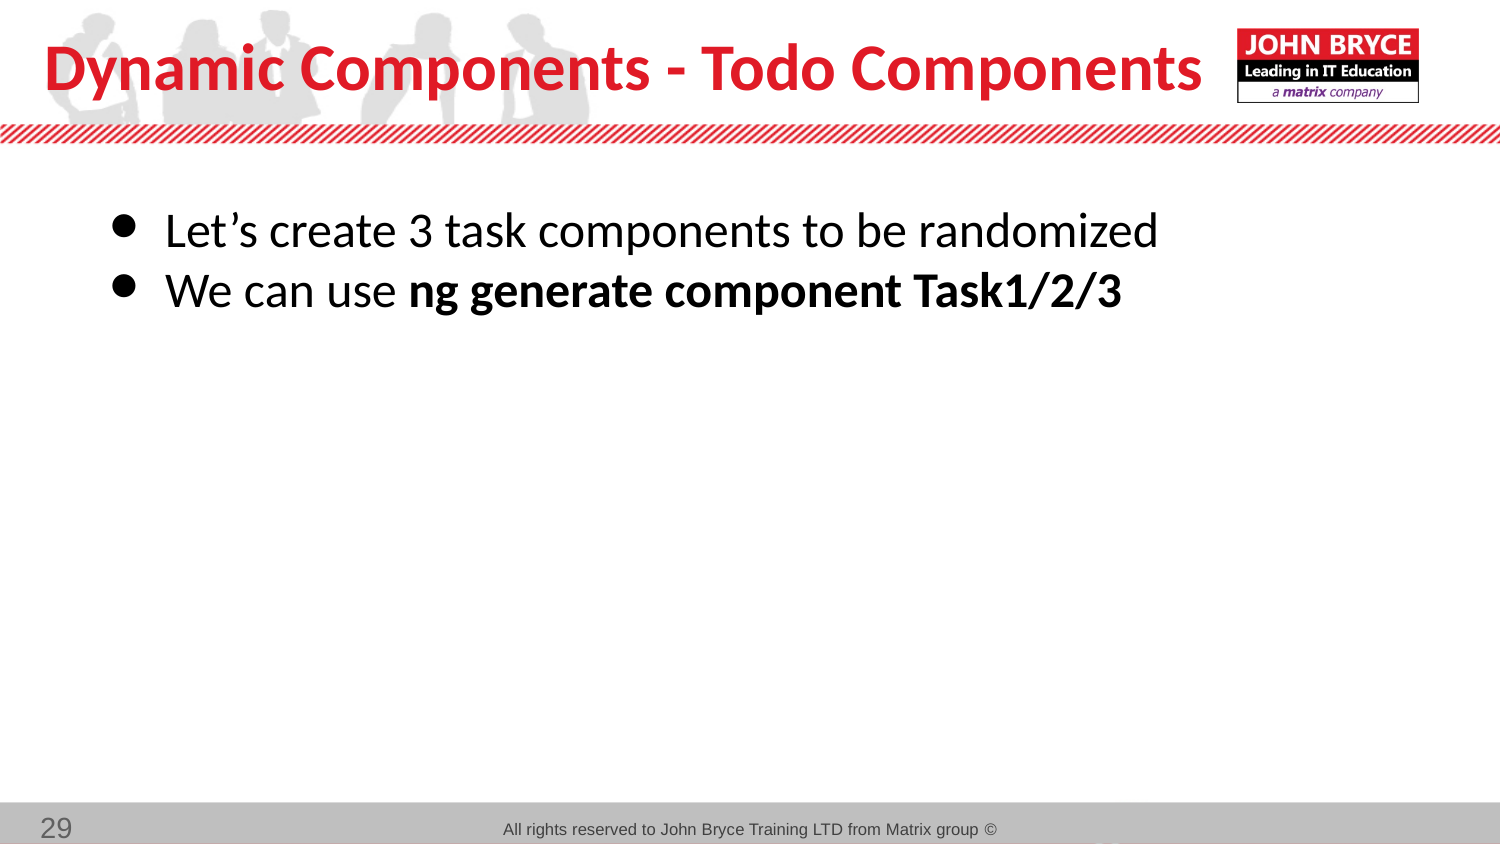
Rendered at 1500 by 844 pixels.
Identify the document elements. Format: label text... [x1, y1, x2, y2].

picture [0, 0, 1500, 802]
list Let’s create 3 task components to be randomized We can use ng generate component Task1/2/3 [75, 182, 1425, 786]
title Dynamic Components - Todo Components [29, 15, 1265, 112]
